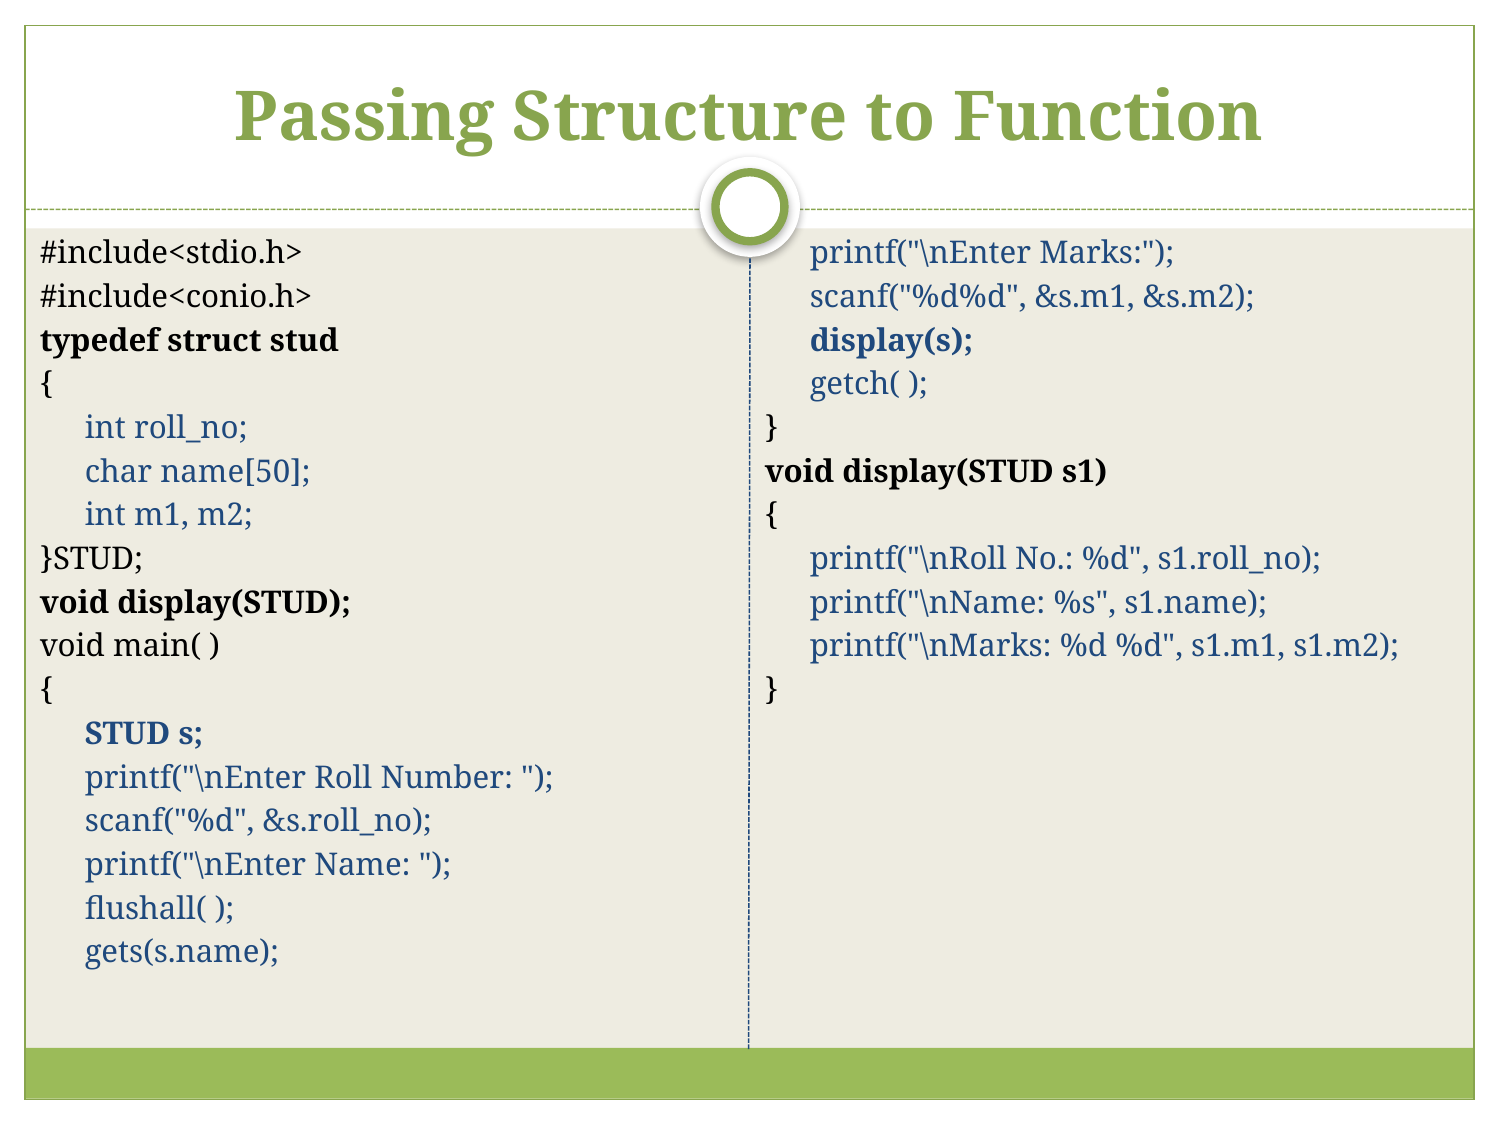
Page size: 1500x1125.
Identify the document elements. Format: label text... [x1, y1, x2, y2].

title Passing Structure to Function [49, 37, 1450, 162]
list printf("\nEnter Marks:"); scanf("%d%d", &s.m1, &s.m2); display(s); getch( ); } void display(STUD s1) { printf("\nRoll No.: %d", s1.roll_no); printf("\nName: %s", s1.name); printf("\nMarks: %d %d", s1.m1, s1.m2); } [750, 224, 1475, 1050]
list #include<stdio.h> #include<conio.h> typedef struct stud { int roll_no; char name[50]; int m1, m2; }STUD; void display(STUD); void main( ) { STUD s; printf("\nEnter Roll Number: "); scanf("%d", &s.roll_no); printf("\nEnter Name: "); flushall( ); gets(s.name); [24, 224, 738, 1063]
